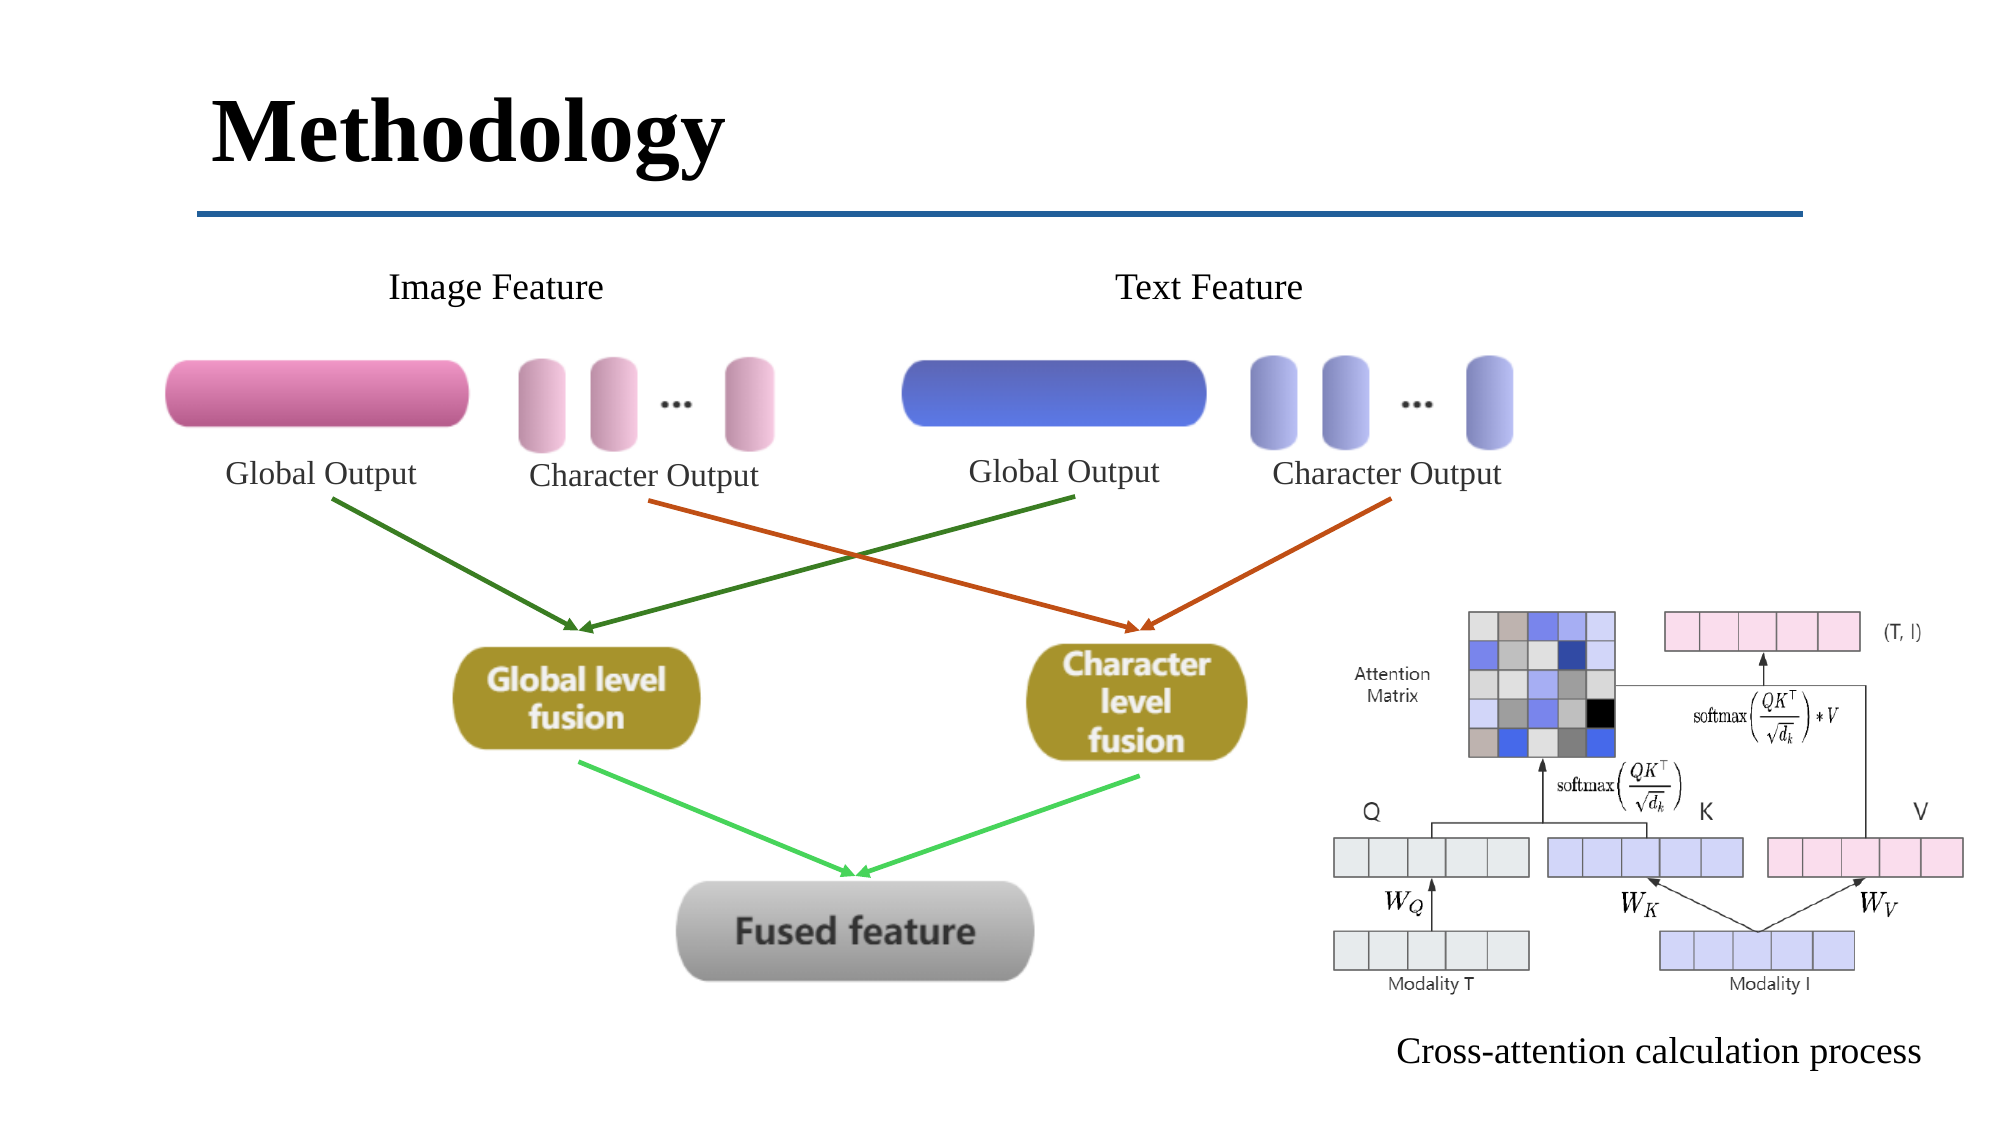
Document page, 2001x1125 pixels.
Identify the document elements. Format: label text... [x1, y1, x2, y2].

text_box Global Output [210, 475, 454, 499]
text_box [331, 498, 577, 631]
picture [658, 877, 1052, 989]
picture [1017, 631, 1263, 777]
text_box Global Output [953, 475, 1197, 497]
text_box Text Feature [1100, 254, 1445, 315]
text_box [1139, 498, 1392, 631]
picture [442, 631, 715, 763]
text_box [647, 500, 1139, 631]
picture [1325, 601, 1971, 1002]
text_box Image Feature [373, 254, 718, 315]
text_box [854, 775, 1141, 877]
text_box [577, 496, 1076, 631]
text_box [578, 761, 856, 877]
text_box Character Output [514, 475, 783, 498]
text_box Cross-attention calculation process [1381, 1018, 2000, 1079]
text_box Character Output [1257, 475, 1526, 499]
picture [152, 340, 1526, 475]
text_box Methodology [197, 62, 875, 188]
